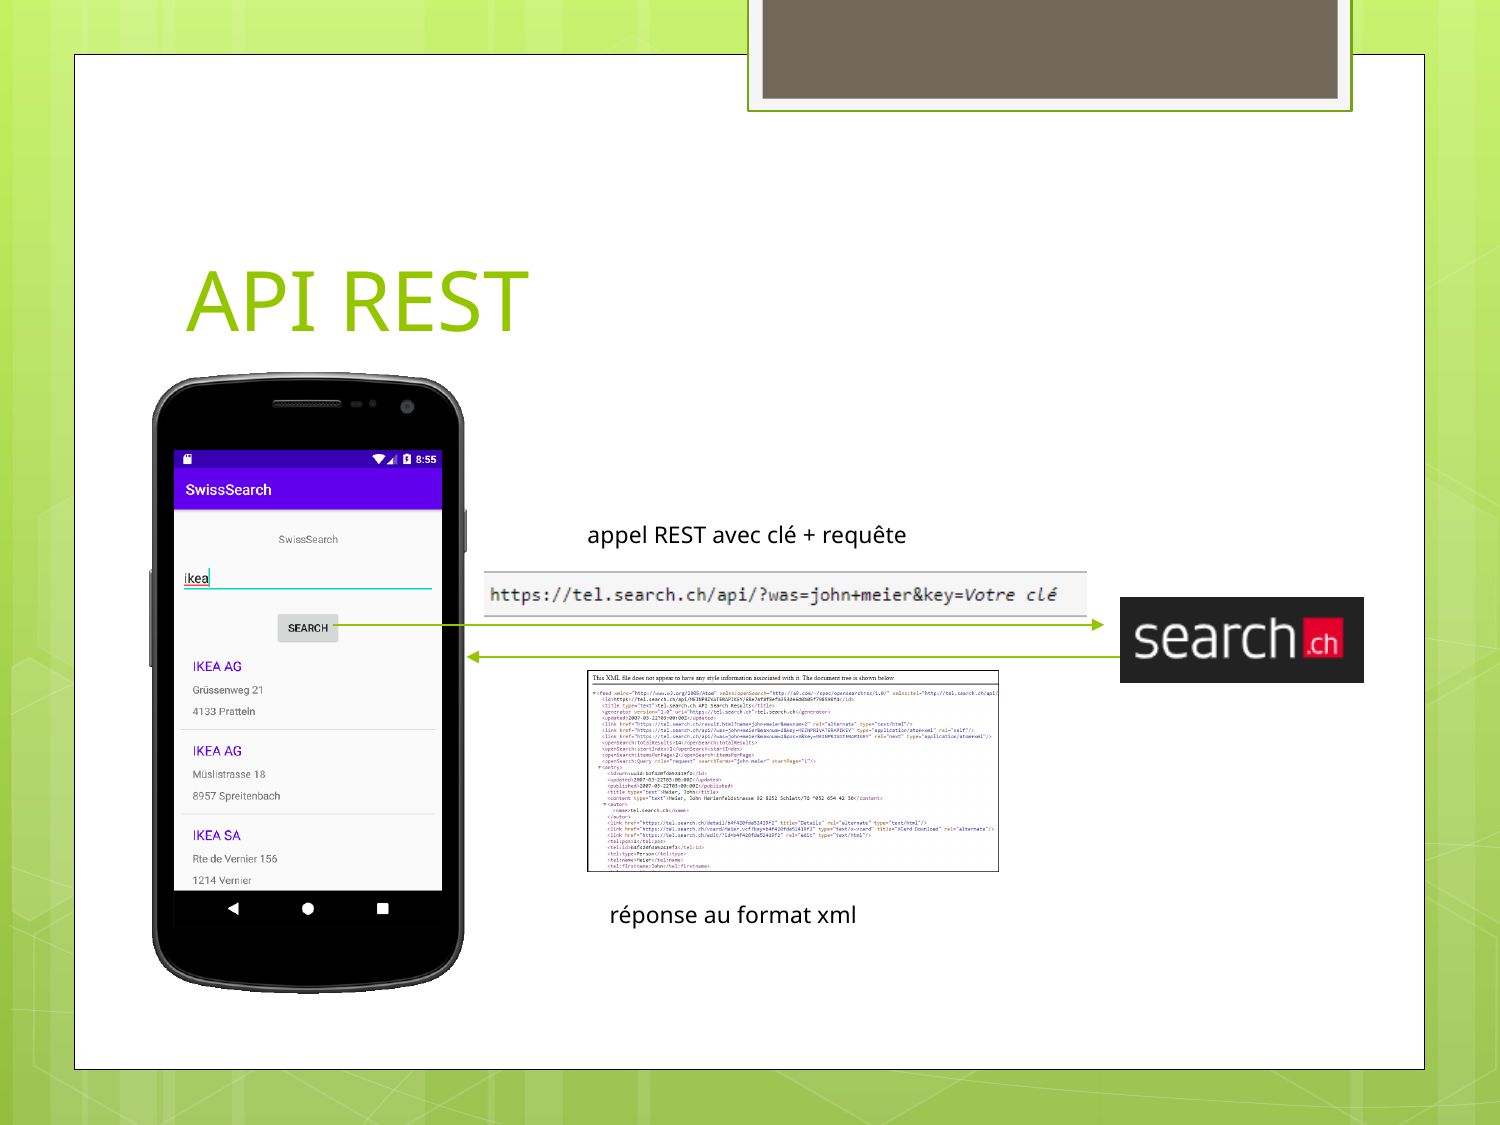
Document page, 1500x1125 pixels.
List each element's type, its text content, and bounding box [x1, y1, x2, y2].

picture [483, 570, 1087, 623]
picture [147, 372, 467, 996]
picture [1119, 597, 1365, 683]
picture [587, 669, 1000, 872]
text_box réponse au format xml [594, 893, 1164, 936]
title API REST [171, 168, 1324, 357]
text_box appel REST avec clé + requête [572, 513, 1142, 556]
